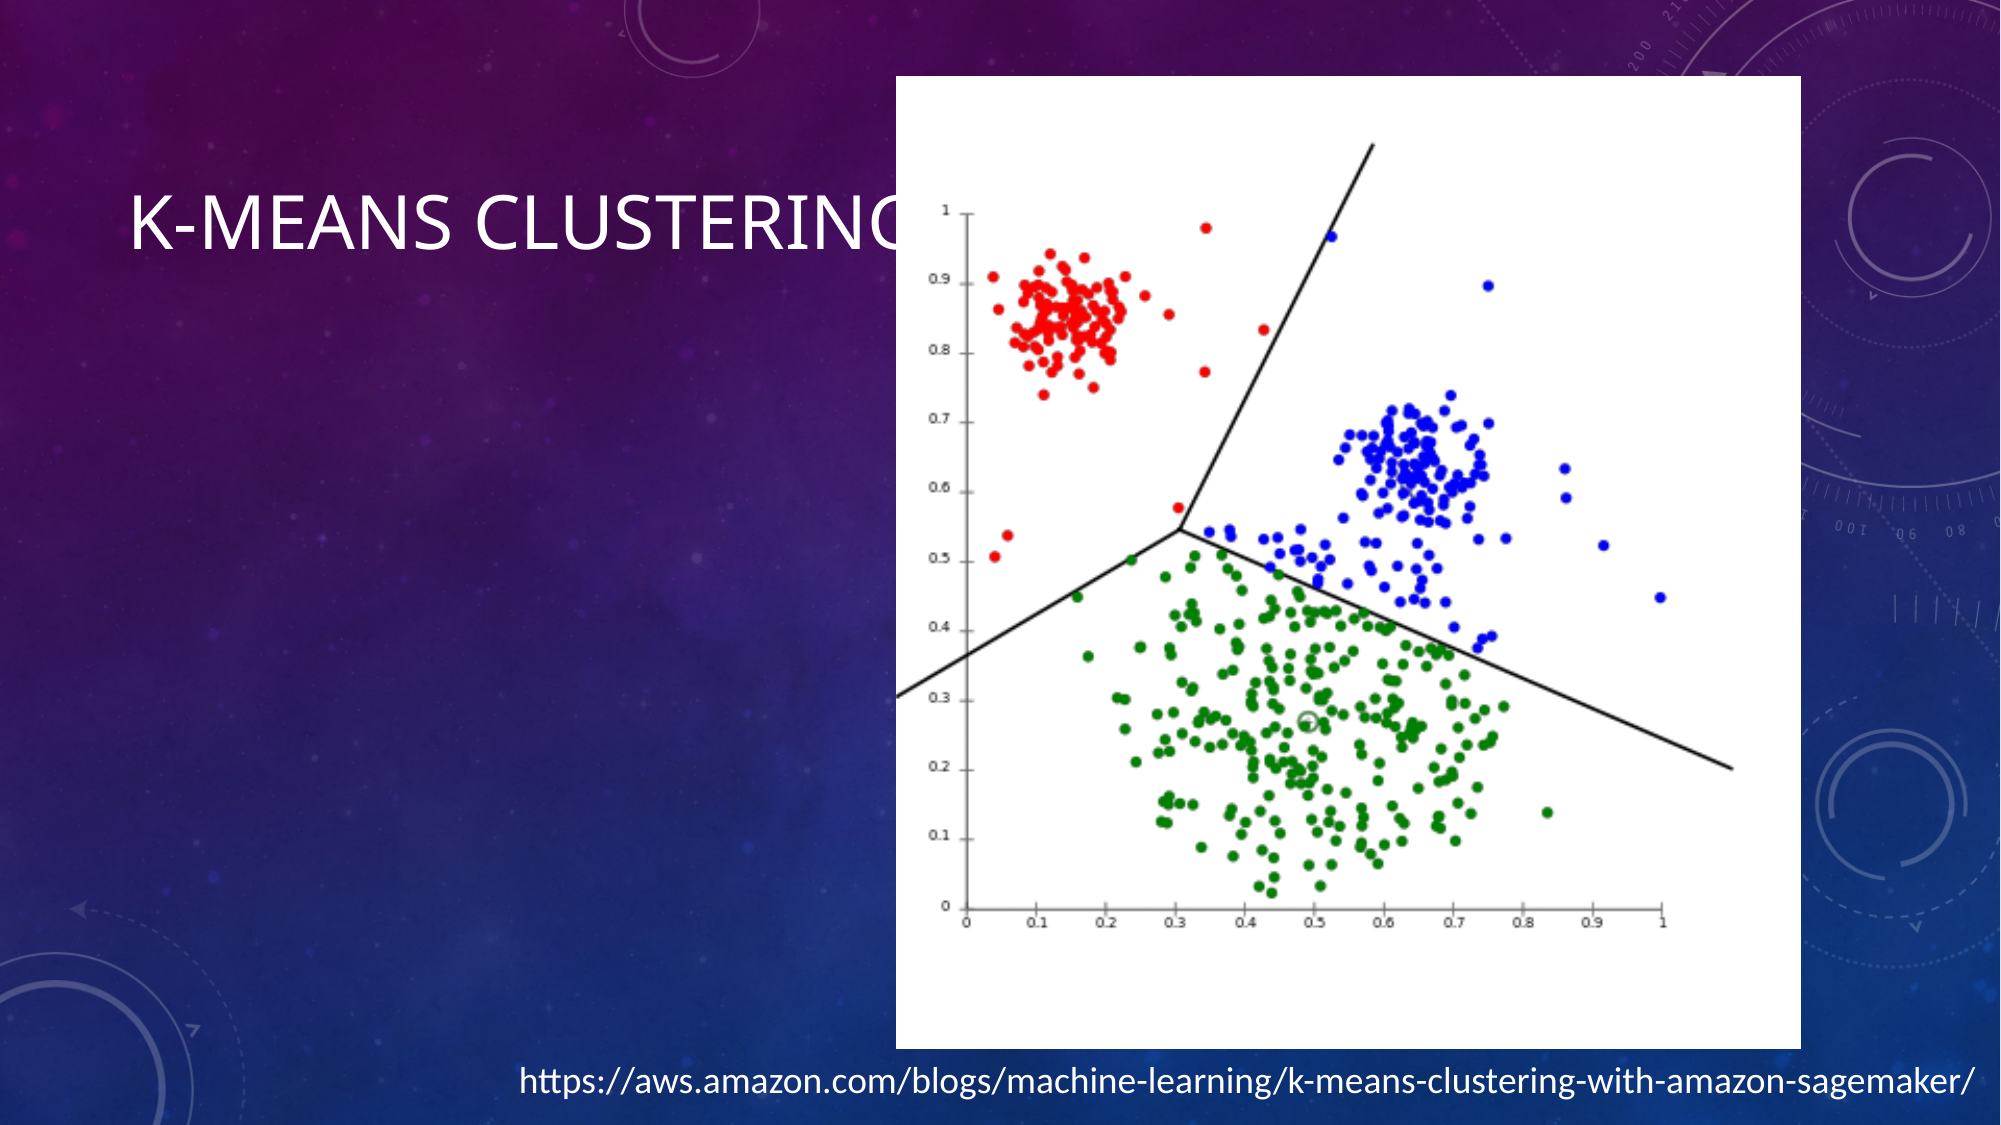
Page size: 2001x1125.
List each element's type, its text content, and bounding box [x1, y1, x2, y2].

title K-Means Clustering [112, 99, 890, 339]
text_box https://aws.amazon.com/blogs/machine-learning/k-means-clustering-with-amazon-sagemaker/ [504, 1048, 1992, 1109]
picture [0, 0, 2001, 1125]
